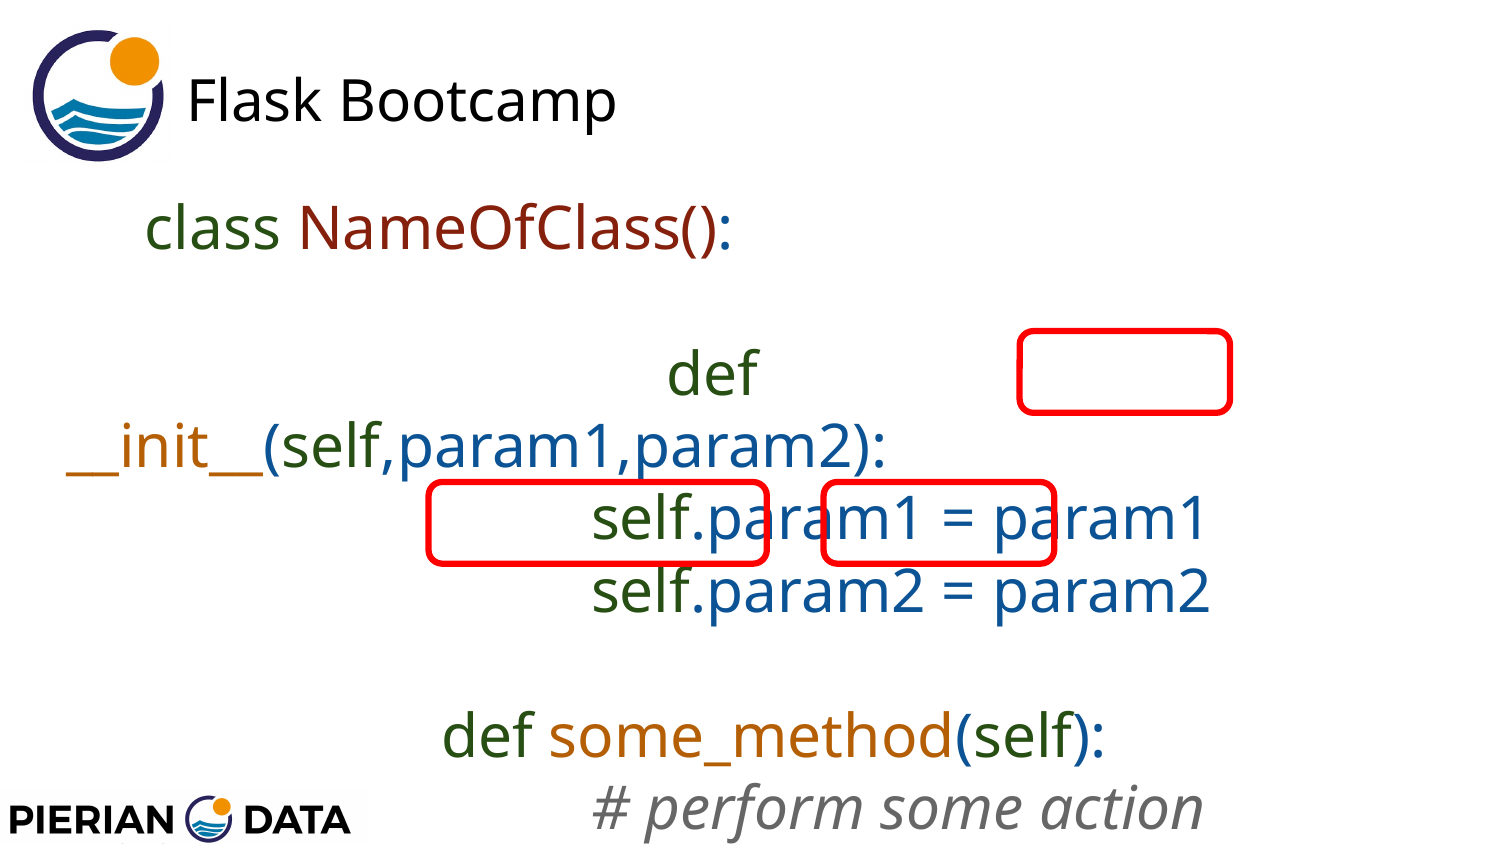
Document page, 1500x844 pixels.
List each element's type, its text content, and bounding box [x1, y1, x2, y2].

list class NameOfClass(): def __init__(self,param1,param2): self.param1 = param1 self.param2 = param2 def some_method(self): # perform some action print(self.param1) [51, 174, 1500, 736]
text_box [428, 481, 767, 564]
title Flask Bootcamp [176, 48, 1449, 143]
picture [24, 24, 172, 167]
text_box [823, 481, 1055, 564]
text_box [1019, 331, 1231, 413]
picture [0, 787, 368, 844]
